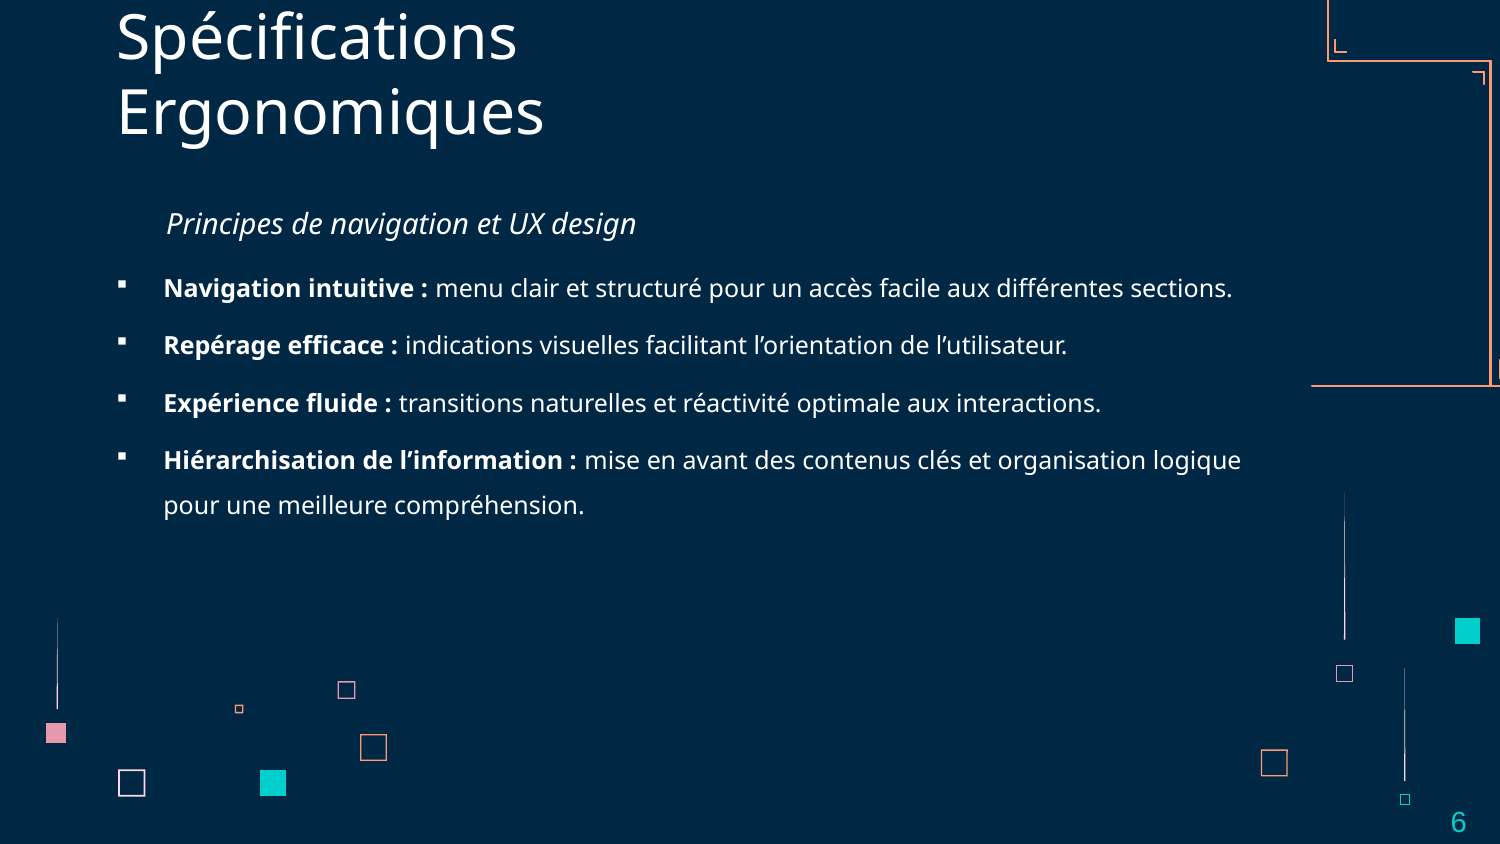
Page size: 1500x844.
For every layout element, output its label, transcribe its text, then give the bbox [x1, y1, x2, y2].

text_box Principes de navigation et UX design [151, 180, 997, 248]
list Navigation intuitive : menu clair et structuré pour un accès facile aux différentes sections. Repérage efficace : indications visuelles facilitant l’orientation de l’utilisateur. Expérience fluide : transitions naturelles et réactivité optimale aux interactions. Hiérarchisation de l’information : mise en avant des contenus clés et organisation logique pour une meilleure compréhension. [101, 242, 1293, 681]
text_box 6 [1435, 795, 1488, 844]
title Spécifications Ergonomiques [101, 67, 855, 163]
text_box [1311, 0, 1500, 387]
